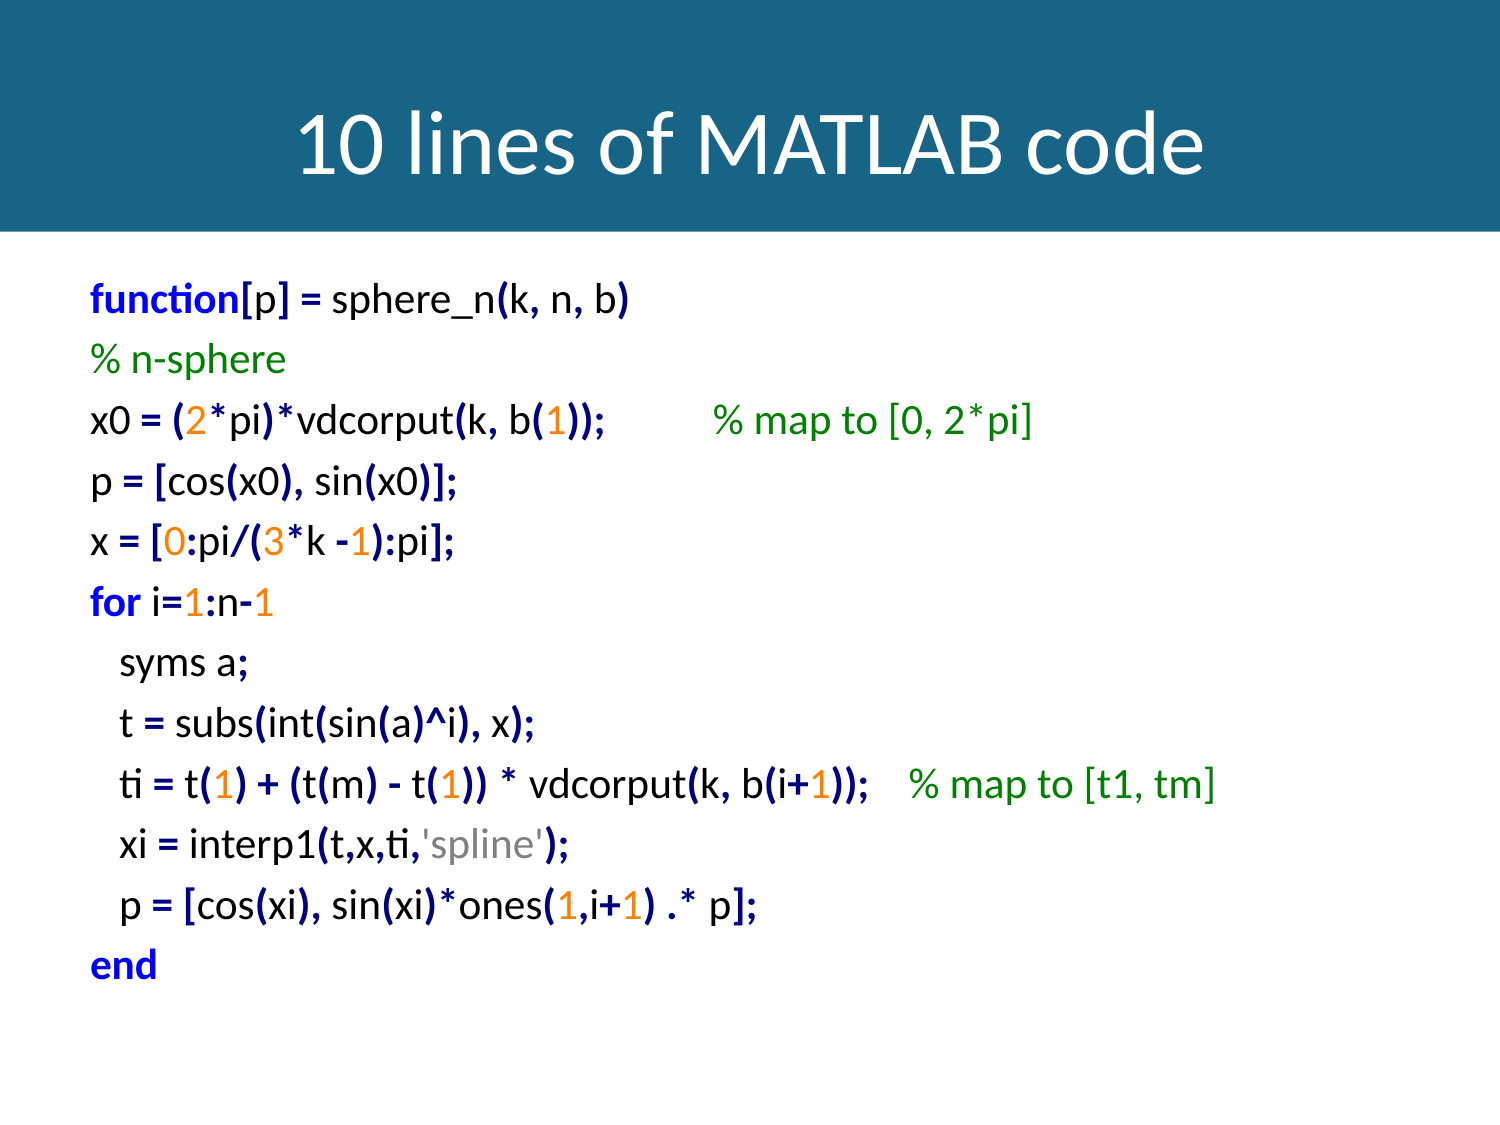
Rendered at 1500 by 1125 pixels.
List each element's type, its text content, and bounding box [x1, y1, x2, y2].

list function[p] = sphere_n(k, n, b) % n-sphere x0 = (2*pi)*vdcorput(k, b(1)); % map to [0, 2*pi] p = [cos(x0), sin(x0)]; x = [0:pi/(3*k -1):pi]; for i=1:n-1 syms a; t = subs(int(sin(a)^i), x); ti = t(1) + (t(m) - t(1)) * vdcorput(k, b(i+1)); % map to [t1, tm] xi = interp1(t,x,ti,'spline'); p = [cos(xi), sin(xi)*ones(1,i+1) .* p]; end [75, 262, 1425, 1005]
title 10 lines of MATLAB code [75, 44, 1425, 232]
